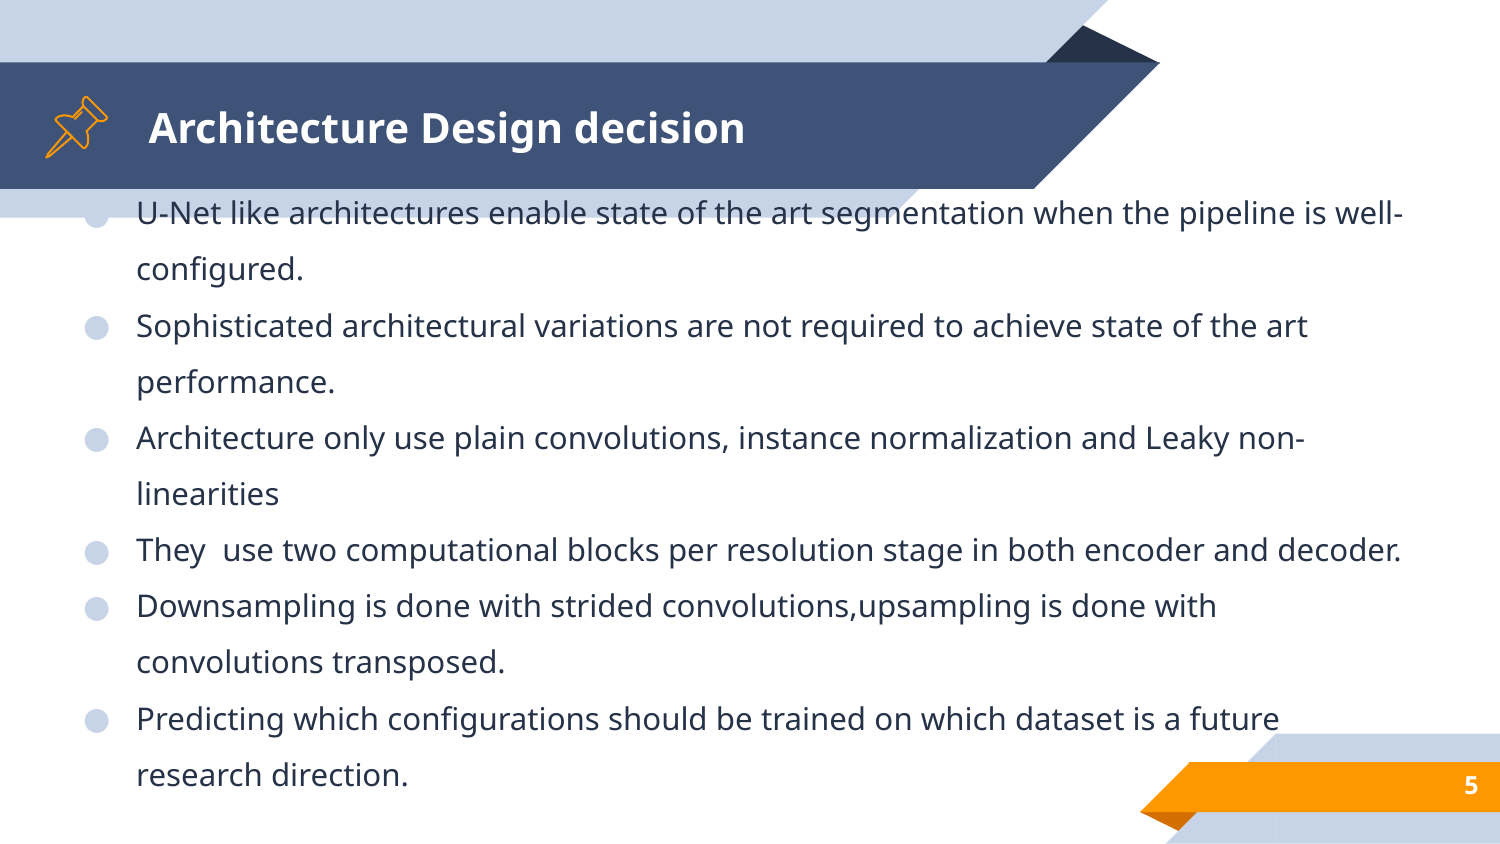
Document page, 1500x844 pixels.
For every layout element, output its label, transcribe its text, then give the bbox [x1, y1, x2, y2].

slide_number ‹#› [1249, 760, 1494, 813]
list U-Net like architectures enable state of the art segmentation when the pipeline is well-configured. Sophisticated architectural variations are not required to achieve state of the art performance. Architecture only use plain convolutions, instance normalization and Leaky non-linearities They use two computational blocks per resolution stage in both encoder and decoder. Downsampling is done with strided convolutions,upsampling is done with convolutions transposed. Predicting which configurations should be trained on which dataset is a future research direction. [46, 190, 1423, 778]
title Architecture Design decision [133, 64, 1035, 190]
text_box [45, 96, 108, 158]
